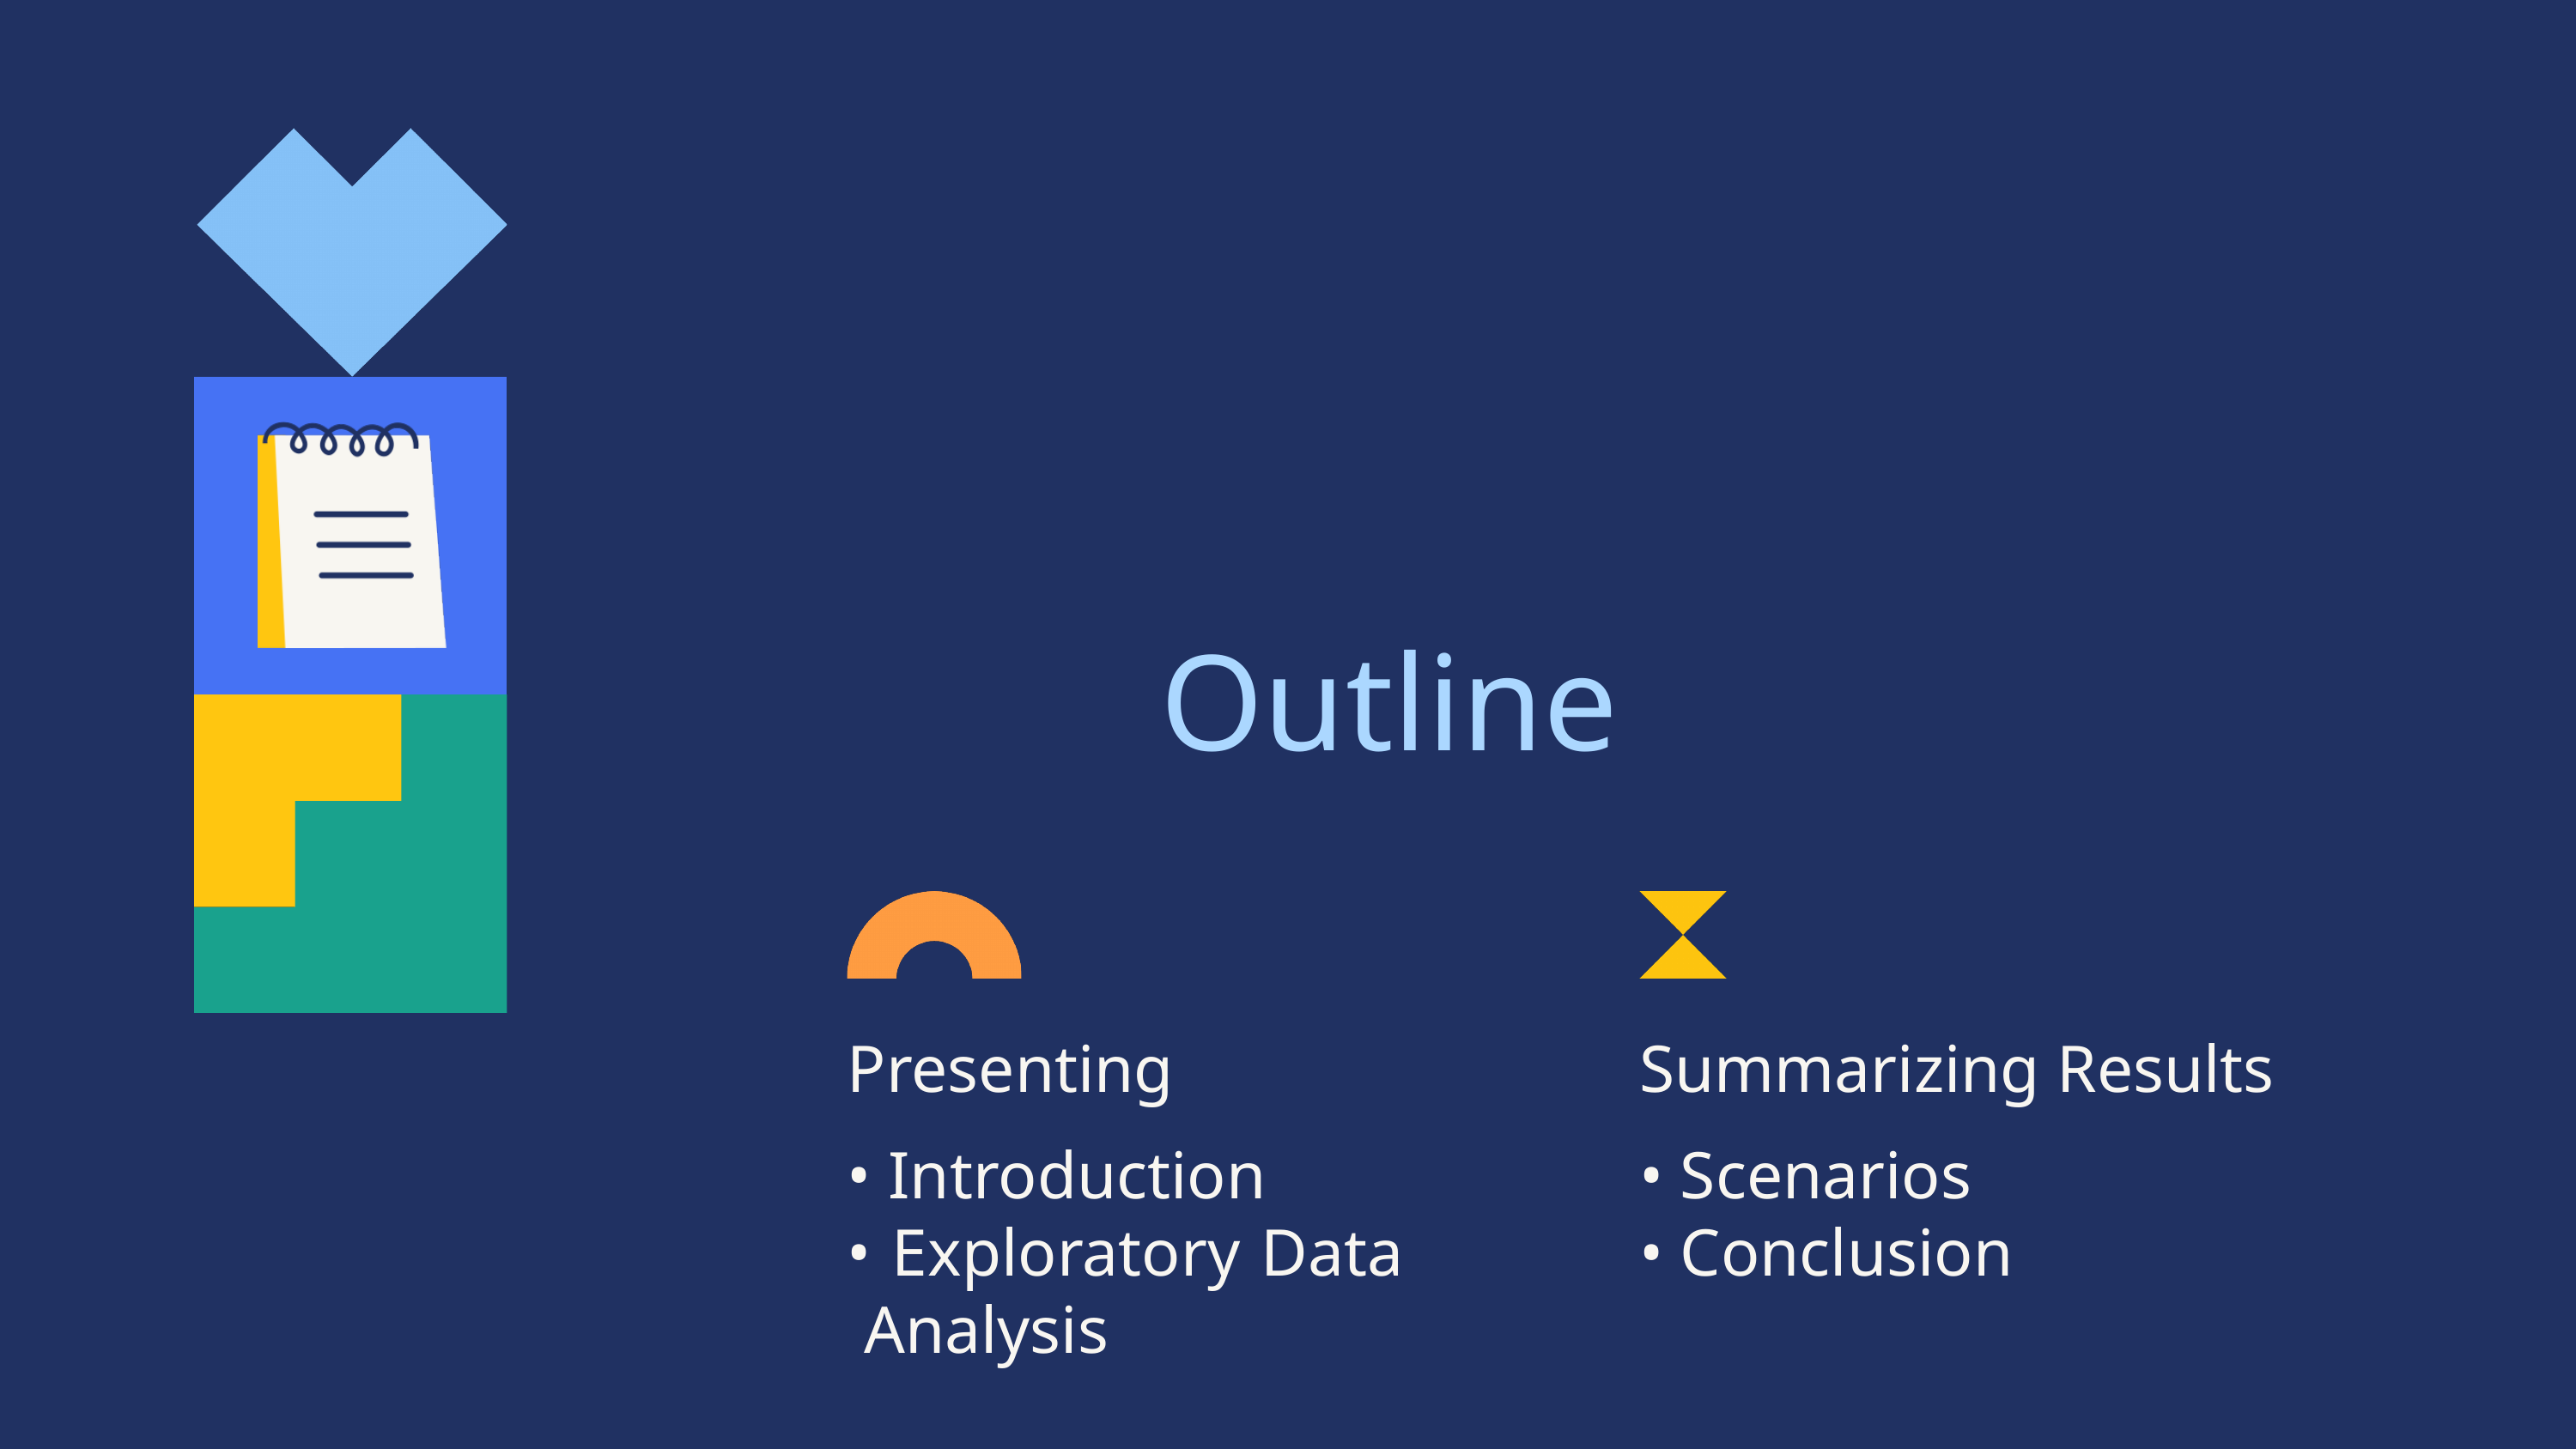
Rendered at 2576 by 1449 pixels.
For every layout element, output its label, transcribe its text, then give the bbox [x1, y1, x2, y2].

text_box [847, 891, 1022, 979]
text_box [194, 376, 507, 695]
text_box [194, 701, 507, 1013]
text_box • Introduction • Exploratory Data Analysis [847, 1134, 1445, 1367]
text_box Outline [1160, 618, 2234, 778]
text_box [197, 128, 507, 376]
text_box Summarizing Results [1639, 1028, 2403, 1106]
text_box • Scenarios • Conclusion [1639, 1134, 2237, 1367]
text_box Presenting [847, 1028, 1529, 1106]
text_box [1639, 891, 1727, 979]
